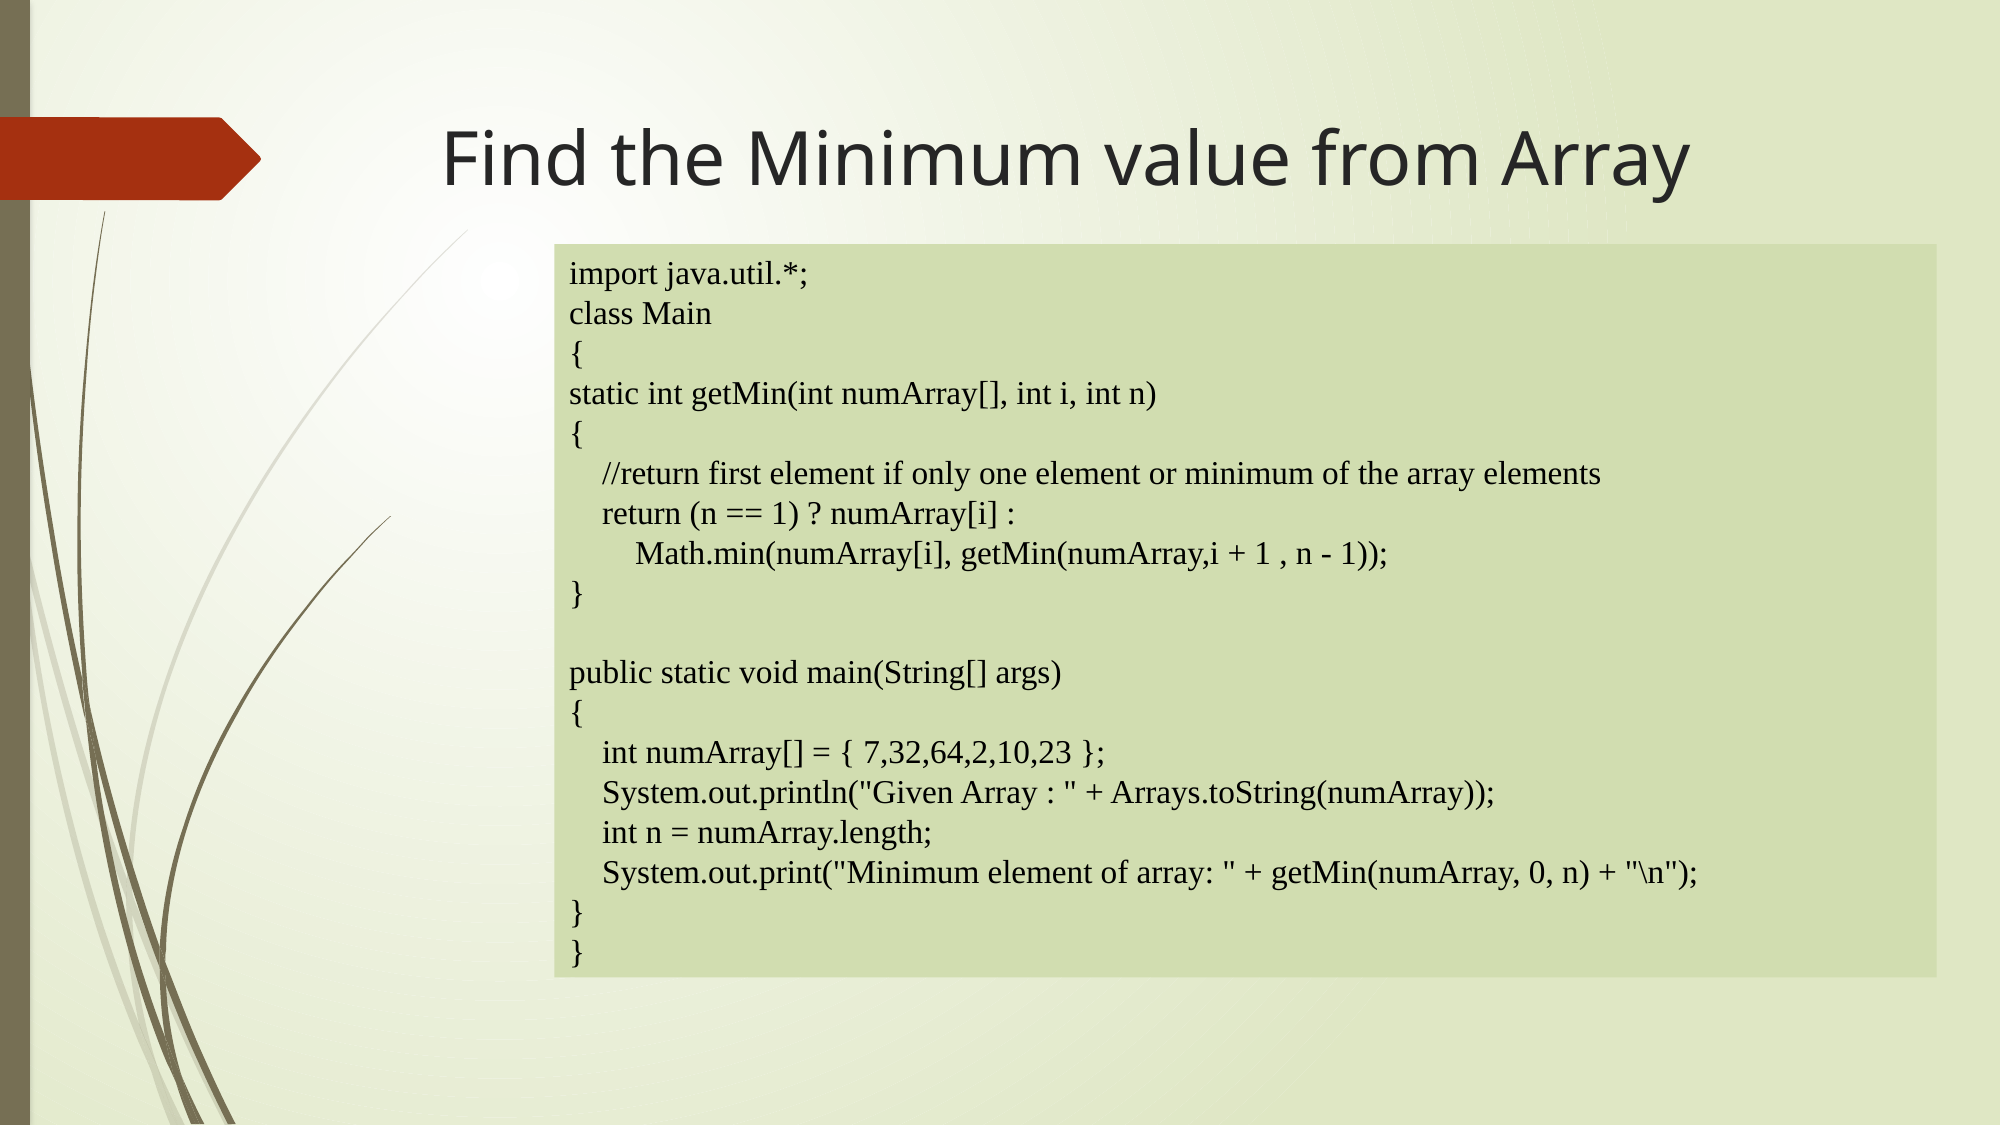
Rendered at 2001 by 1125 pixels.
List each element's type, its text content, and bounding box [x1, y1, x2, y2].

text_box import java.util.*; class Main { static int getMin(int numArray[], int i, int n) { //return first element if only one element or minimum of the array elements return (n == 1) ? numArray[i] : Math.min(numArray[i], getMin(numArray,i + 1 , n - 1)); } public static void main(String[] args) { int numArray[] = { 7,32,64,2,10,23 }; System.out.println("Given Array : " + Arrays.toString(numArray)); int n = numArray.length; System.out.print("Minimum element of array: " + getMin(numArray, 0, n) + "\n"); } } [554, 244, 1937, 978]
title Find the Minimum value from Array [425, 102, 1888, 313]
